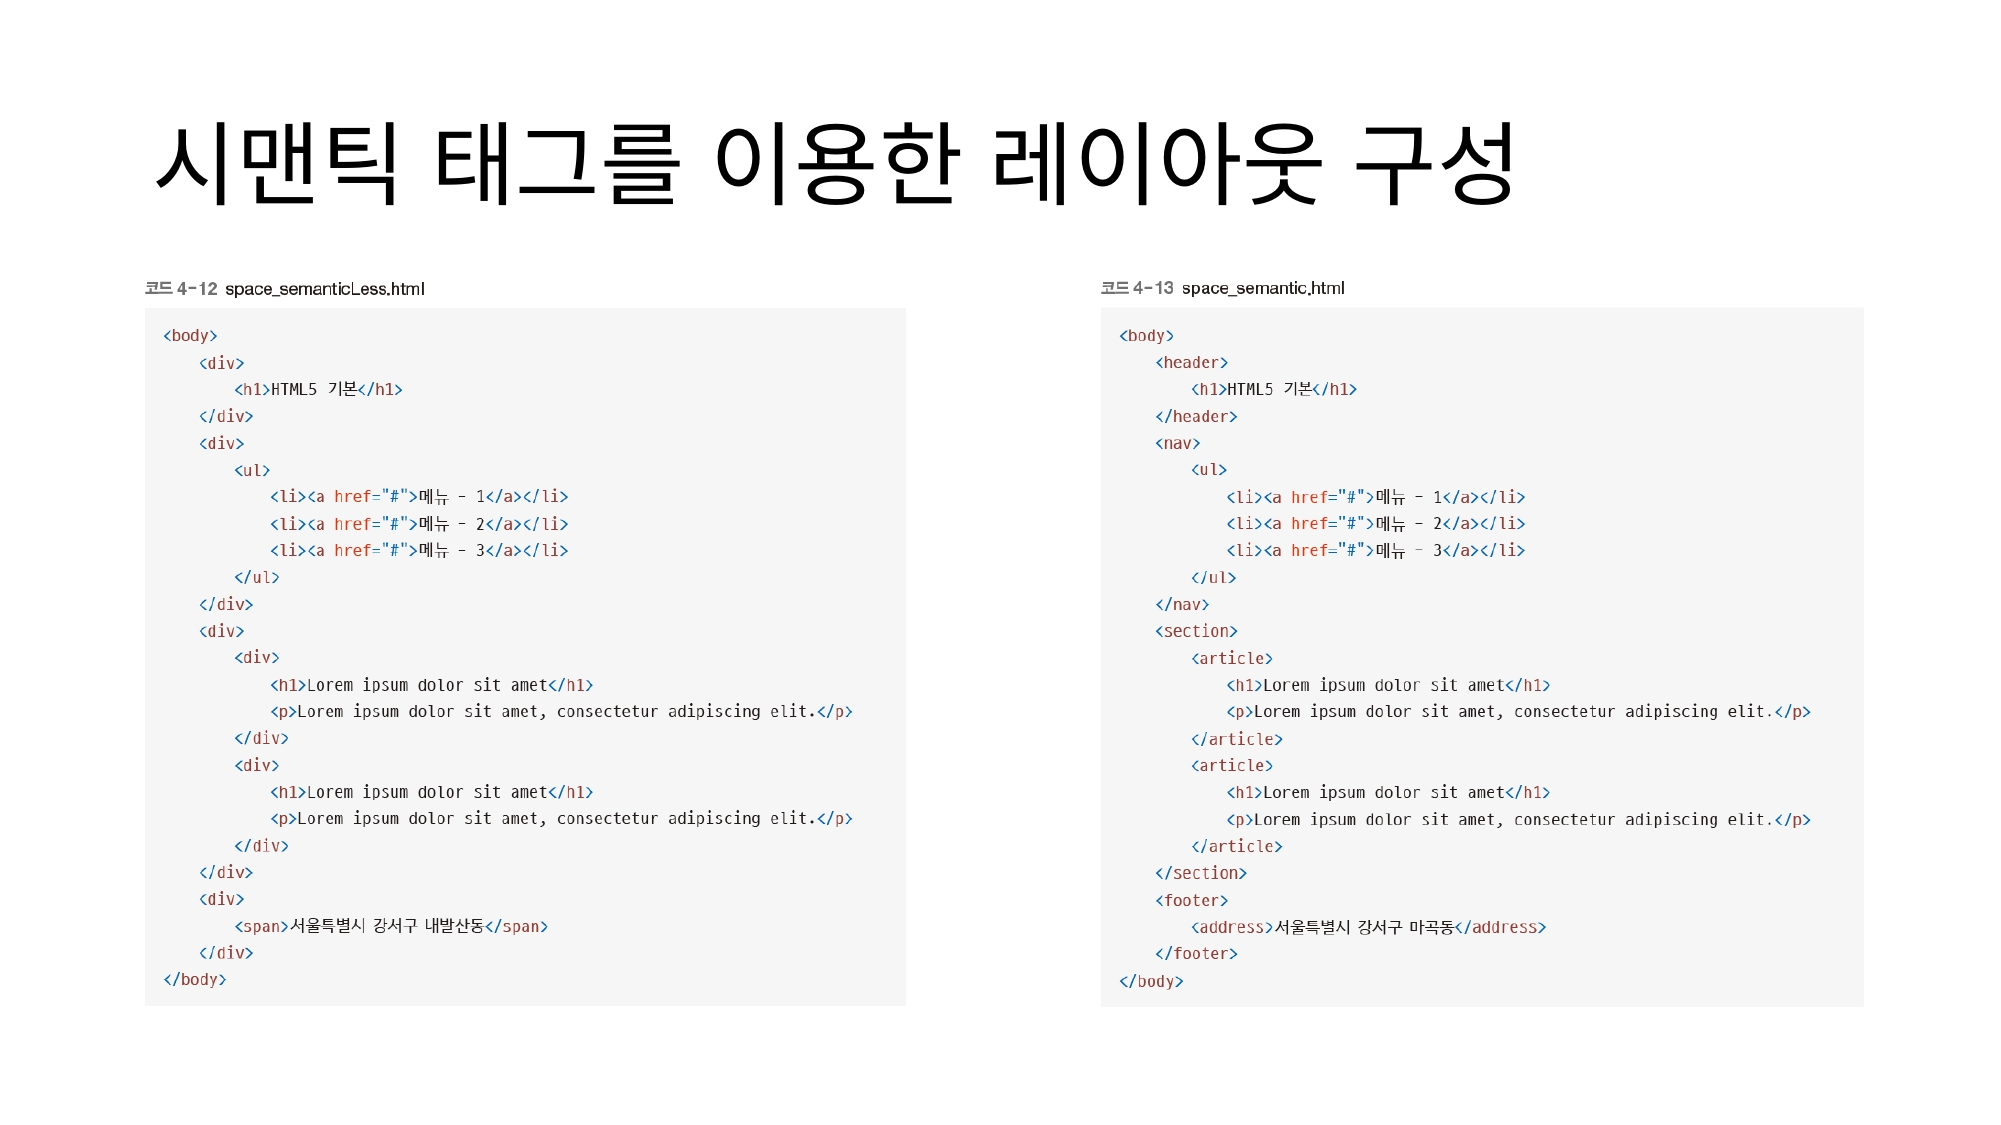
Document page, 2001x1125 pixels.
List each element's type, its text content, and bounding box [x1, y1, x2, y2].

picture [1095, 275, 1869, 1012]
picture [137, 275, 913, 1012]
title 시맨틱 태그를 이용한 레이아웃 구성 [137, 59, 1863, 278]
